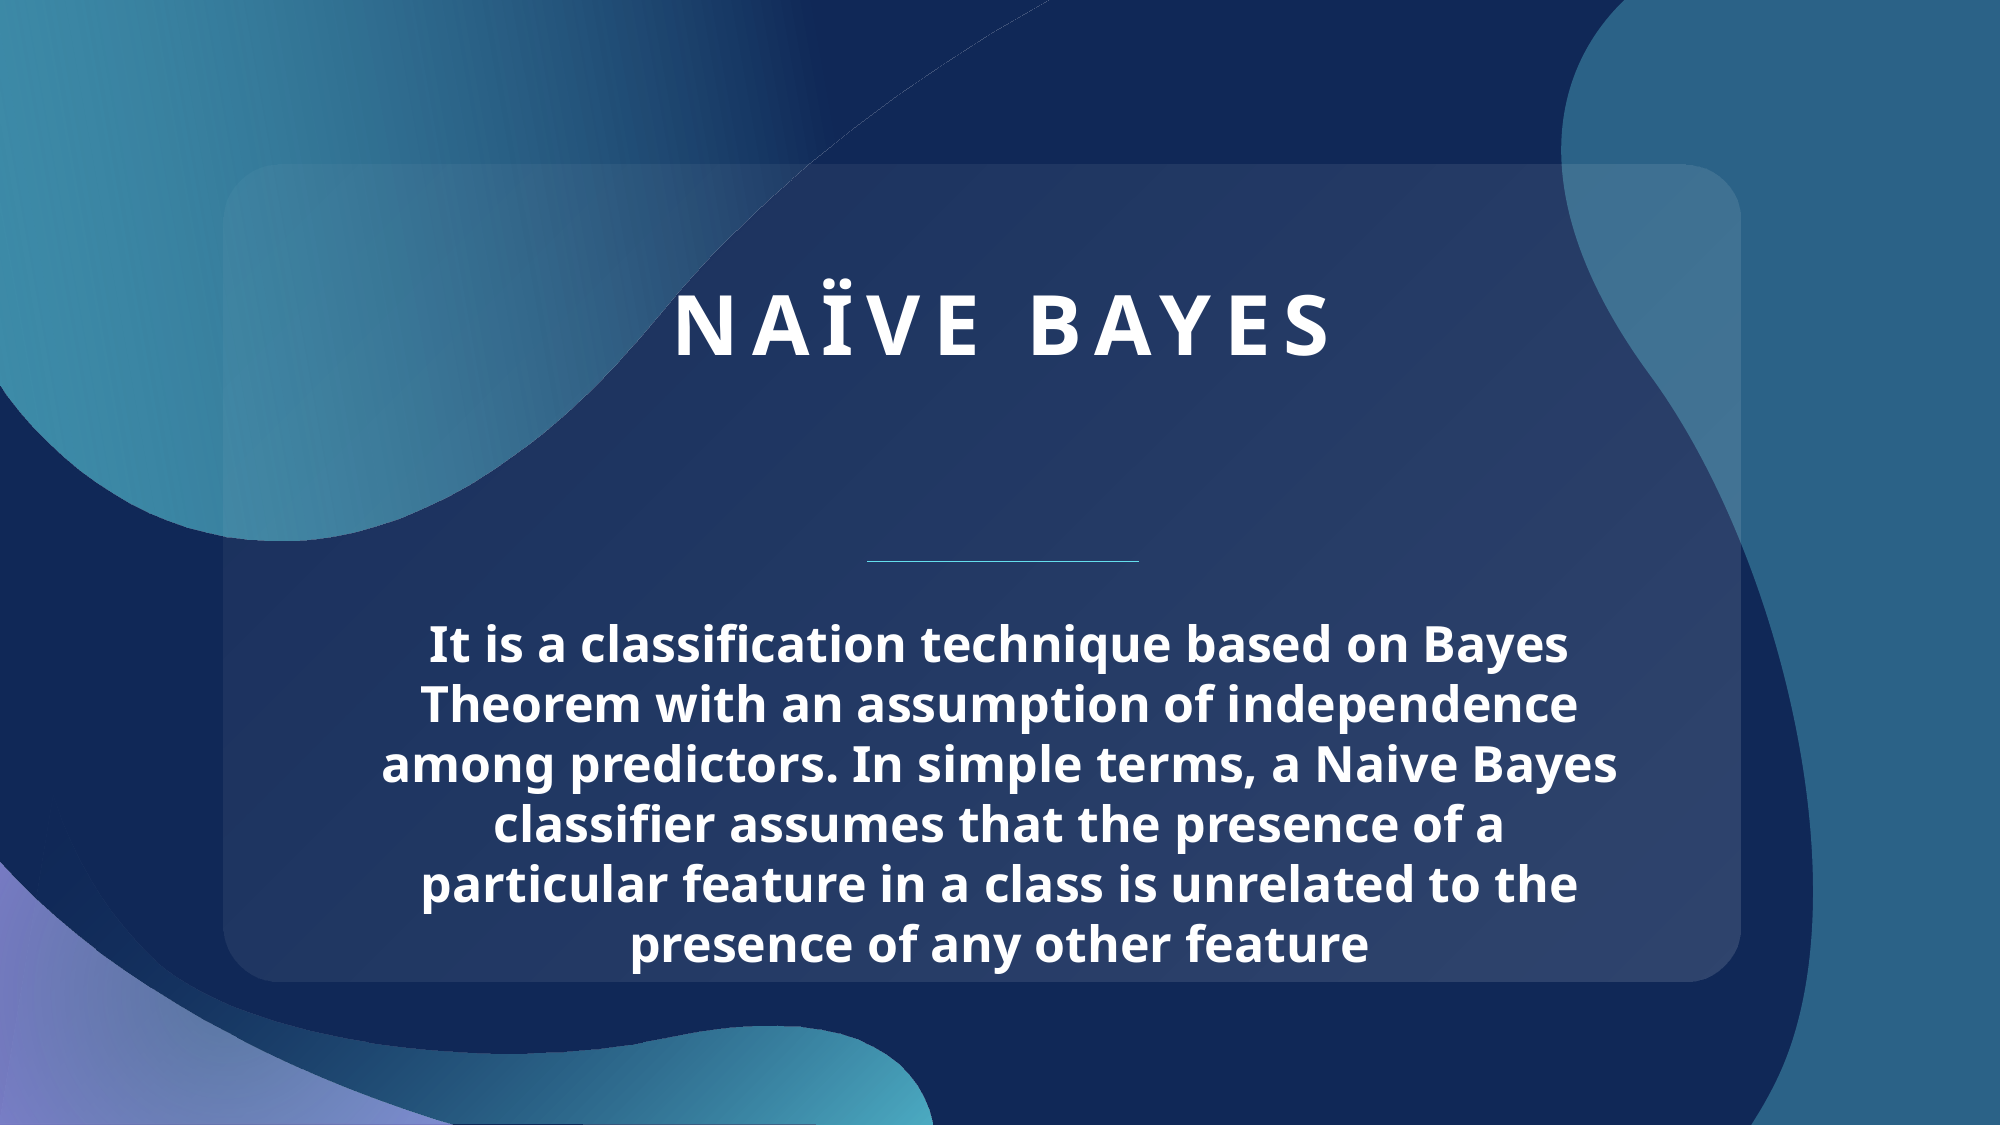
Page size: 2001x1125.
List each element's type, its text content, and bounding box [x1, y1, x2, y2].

title Naïve bayes [415, 265, 1587, 382]
subtitle It is a classification technique based on Bayes Theorem with an assumption of independence among predictors. In simple terms, a Naive Bayes classifier assumes that the presence of a particular feature in a class is unrelated to the presence of any other feature [365, 604, 1635, 791]
